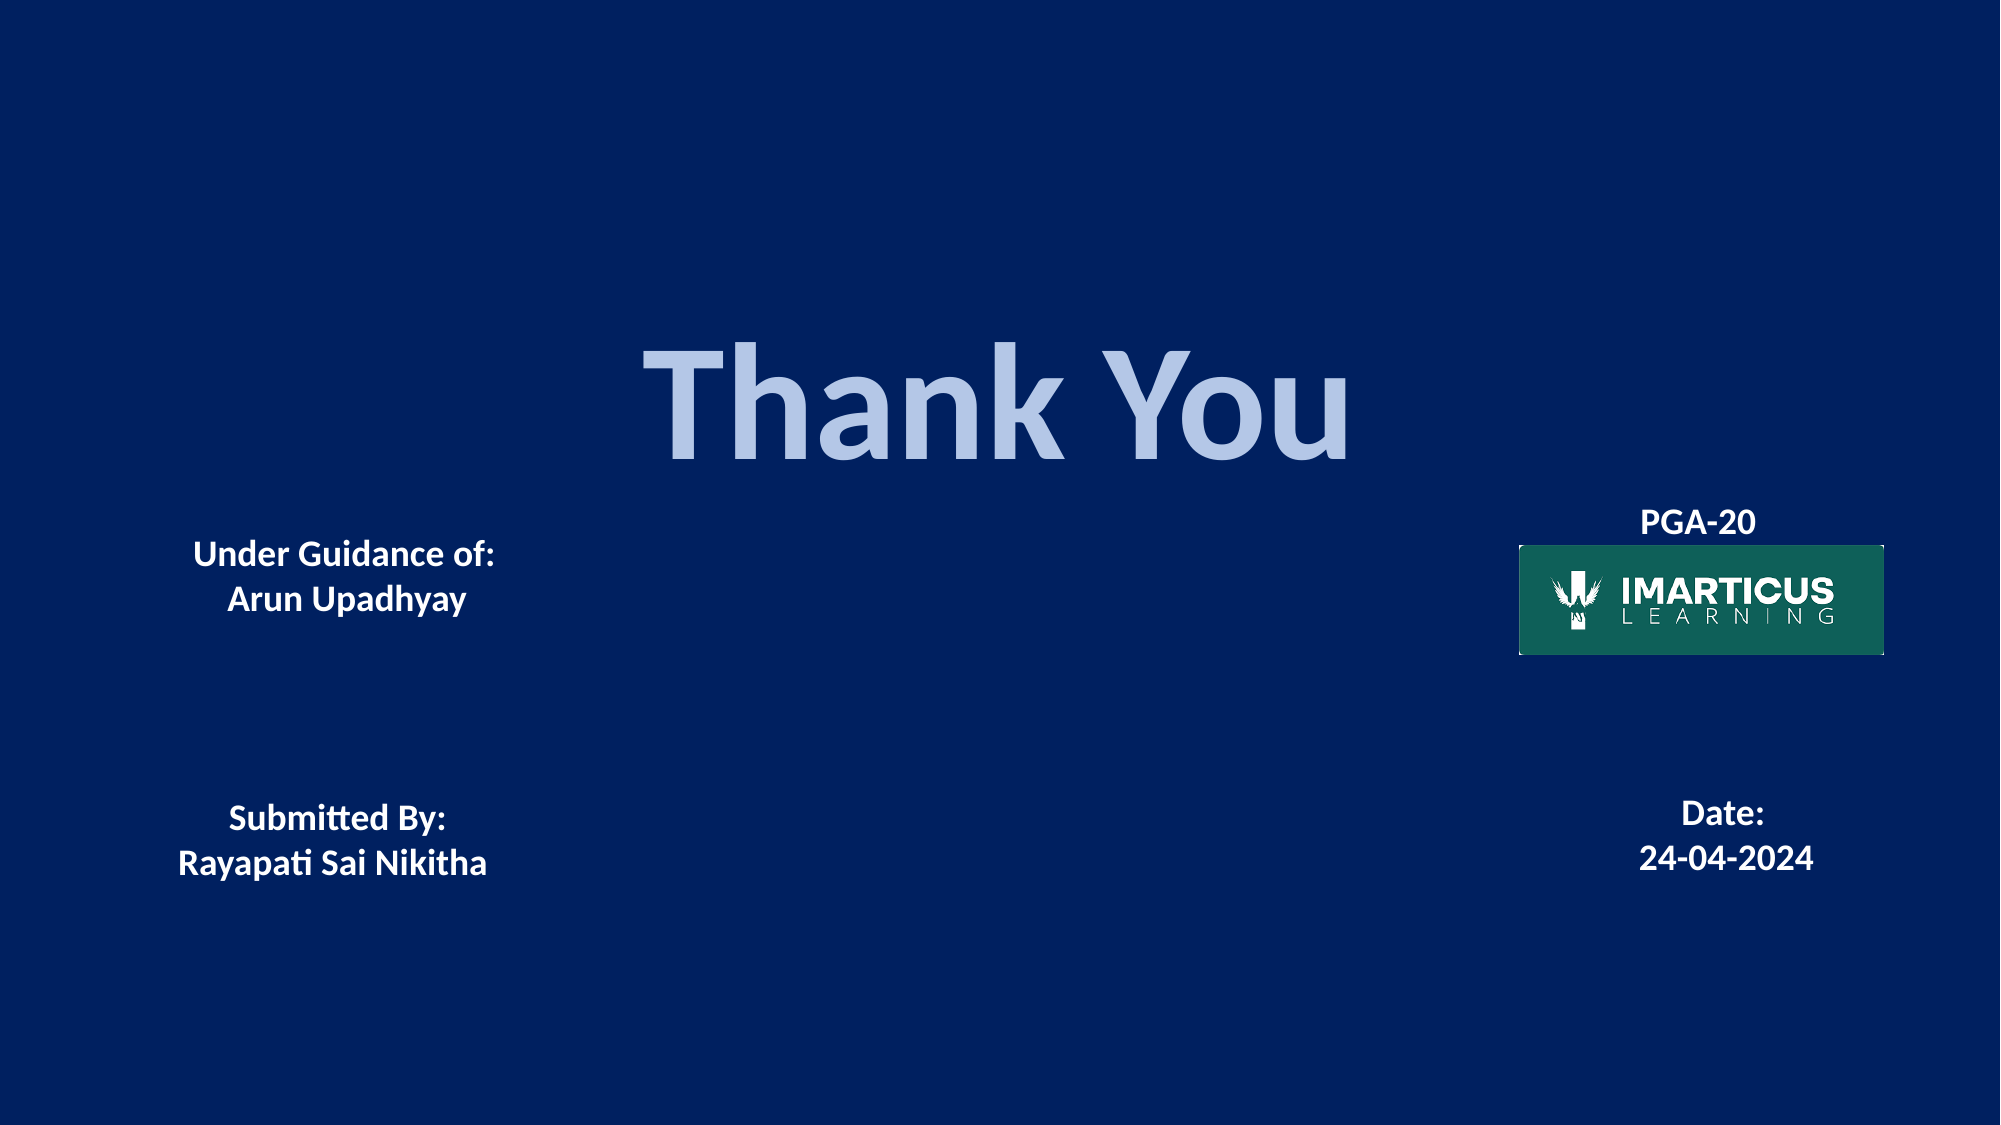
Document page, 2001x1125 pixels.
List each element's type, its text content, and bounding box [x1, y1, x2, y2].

text_box Under Guidance of: Arun Upadhyay [178, 521, 550, 672]
picture [1519, 545, 1884, 655]
list Thank You [137, 86, 1863, 1014]
text_box Submitted By: Rayapati Sai Nikitha [154, 785, 526, 936]
text_box Date: 24-04-2024 [1624, 781, 1846, 886]
text_box PGA-20 [1625, 489, 1926, 550]
